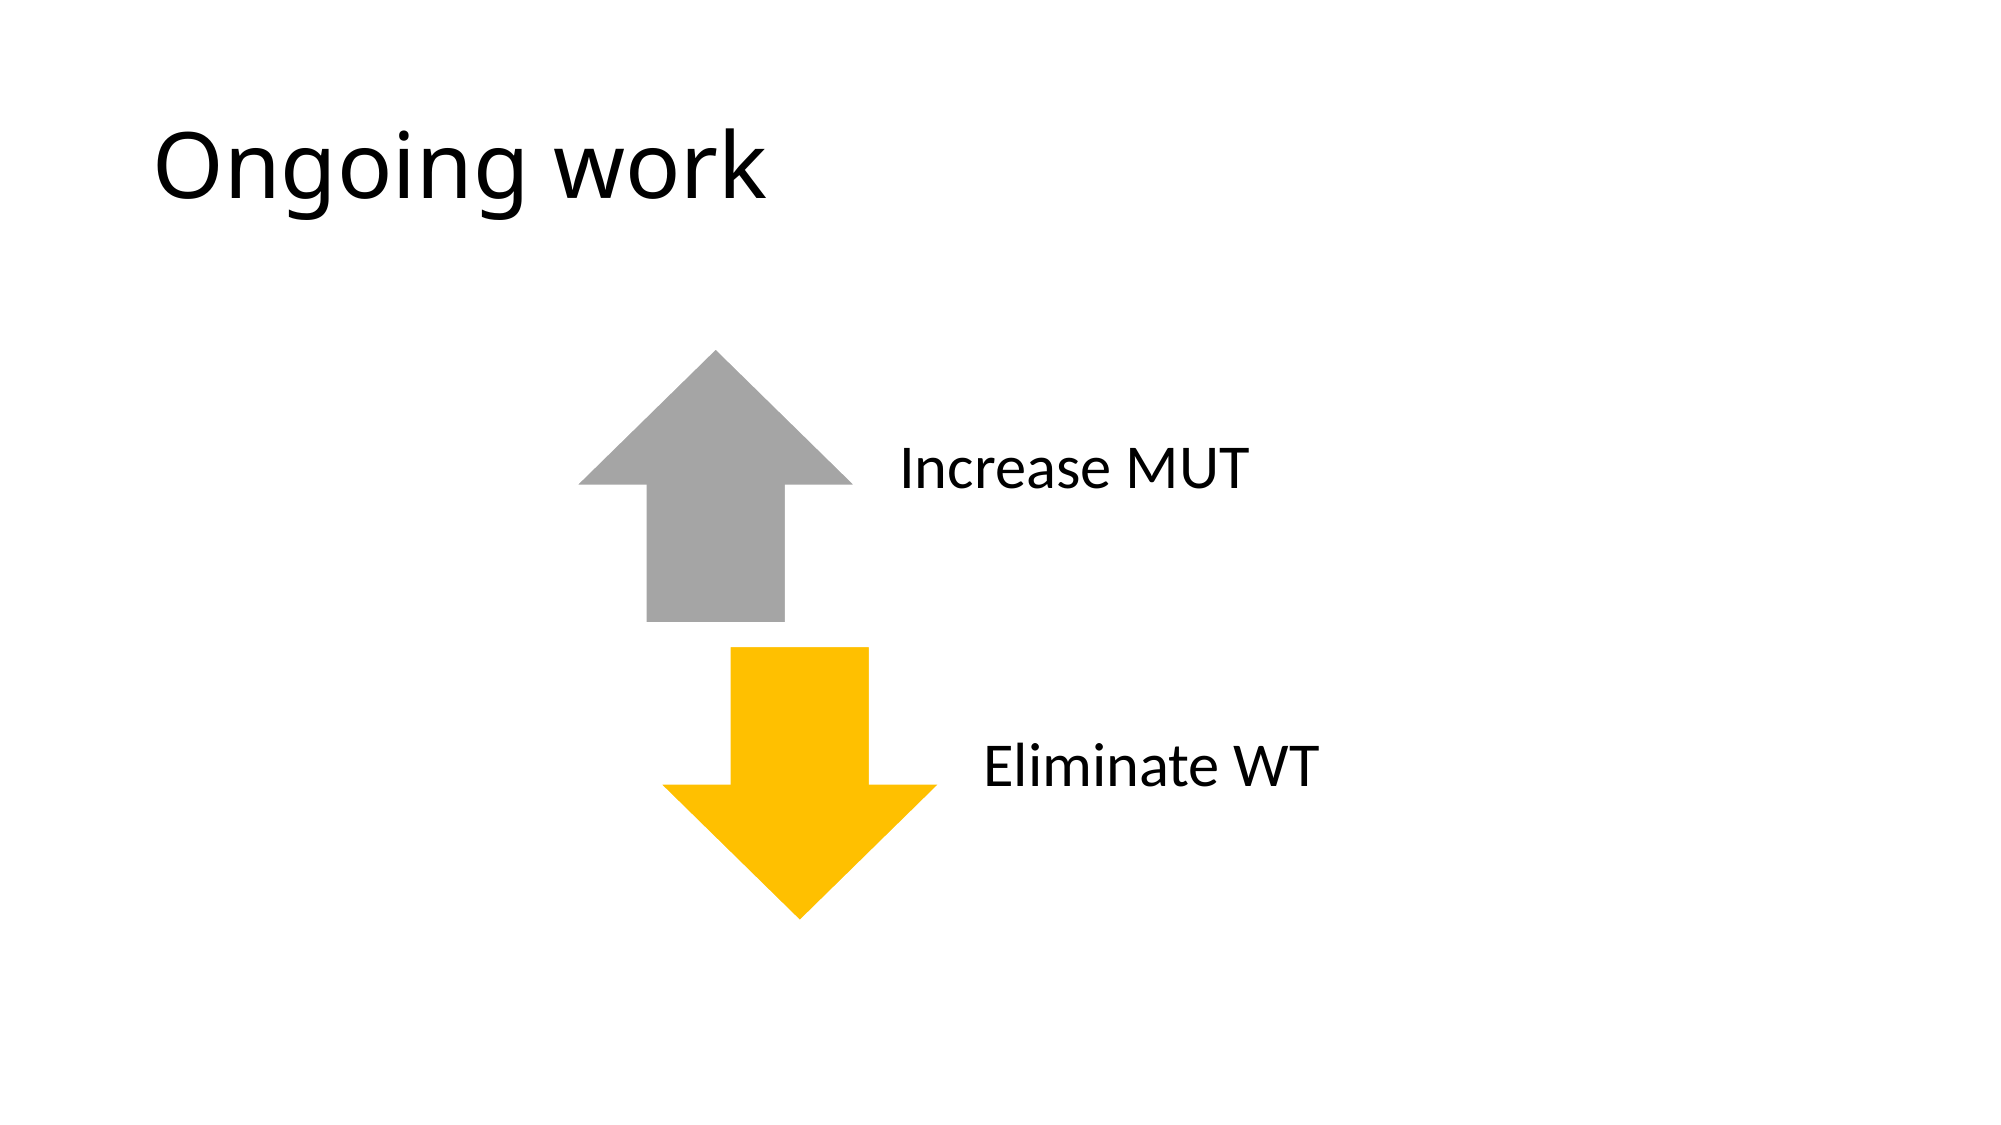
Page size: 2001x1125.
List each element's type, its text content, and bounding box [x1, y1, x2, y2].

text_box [574, 348, 1425, 922]
title Ongoing work [137, 59, 1863, 278]
